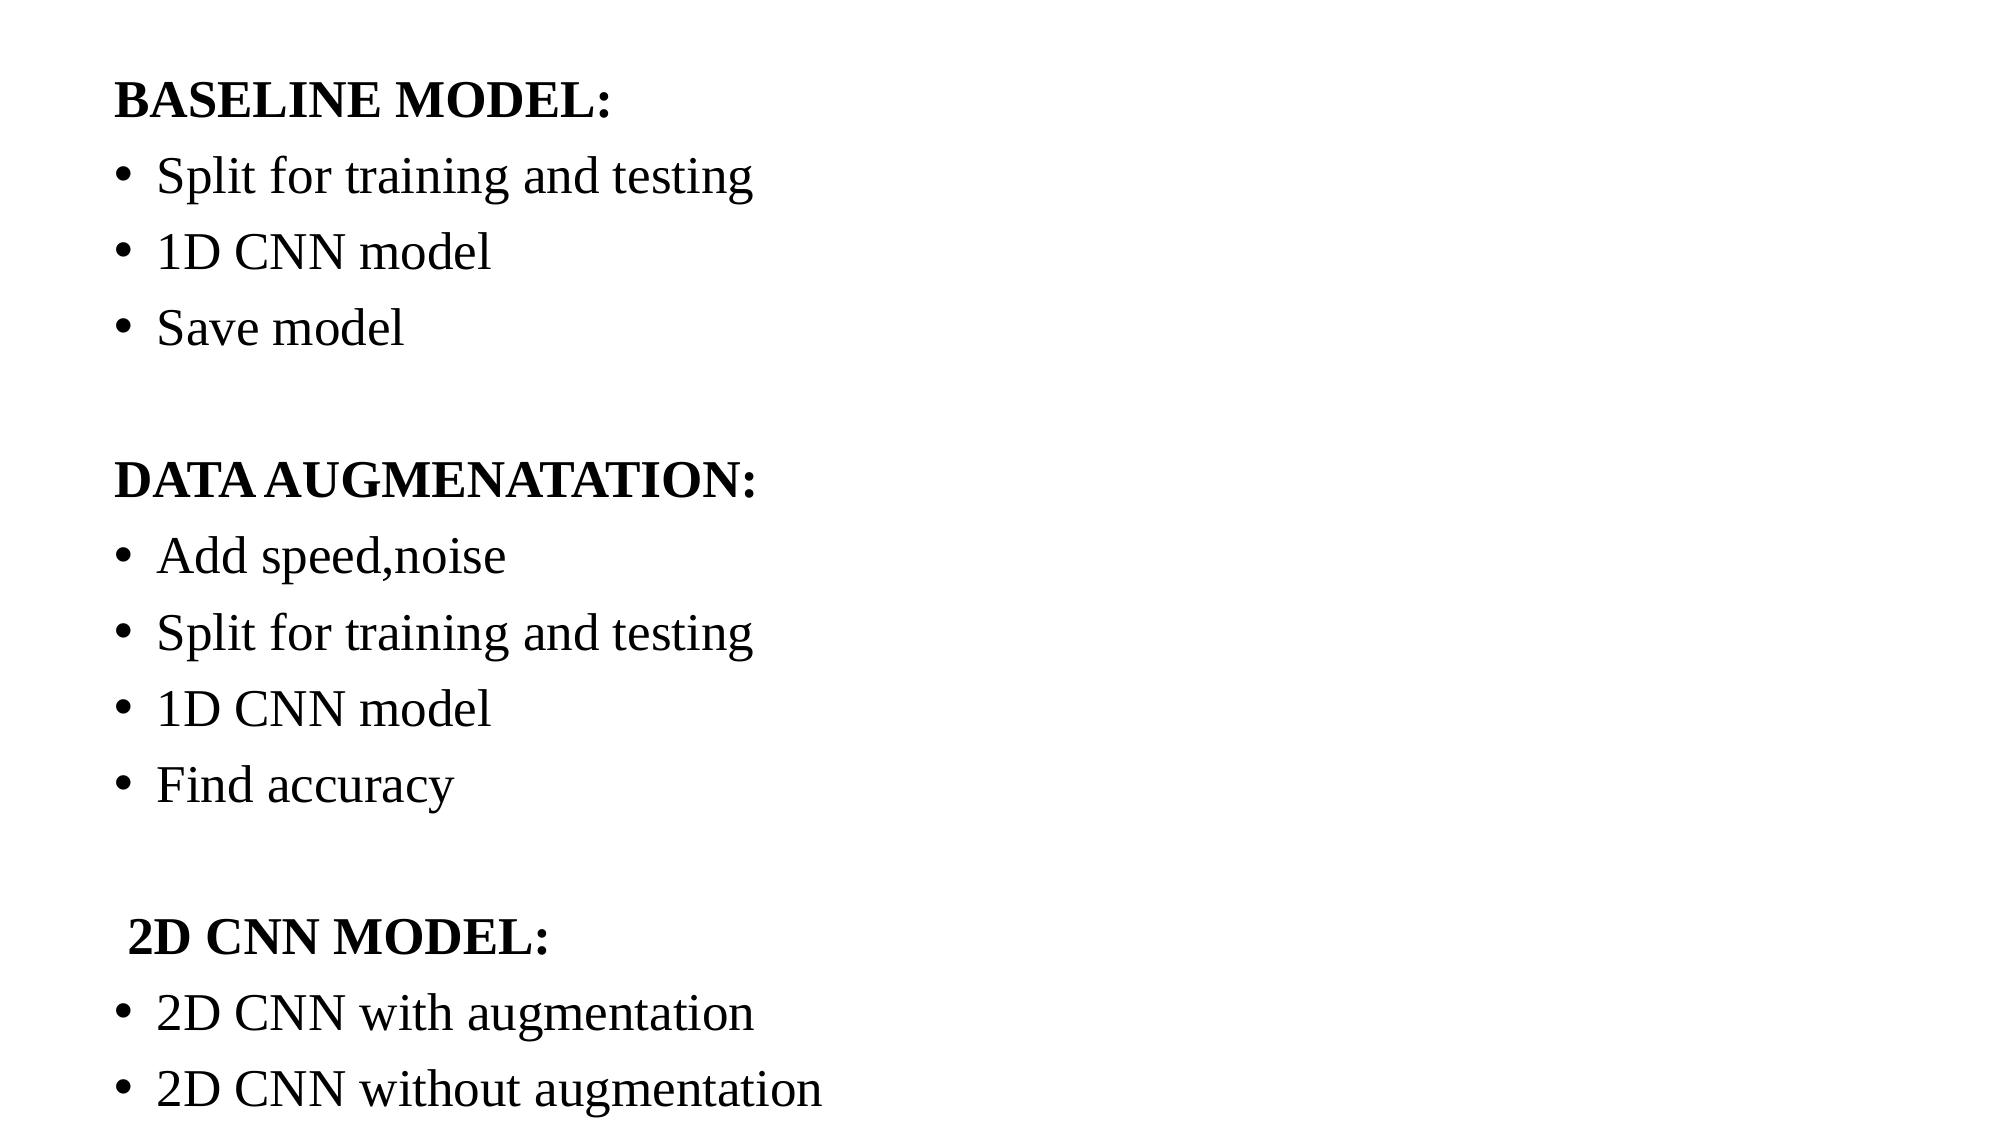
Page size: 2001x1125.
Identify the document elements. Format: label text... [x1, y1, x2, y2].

list BASELINE MODEL: Split for training and testing 1D CNN model Save model DATA AUGMENATATION: Add speed,noise Split for training and testing 1D CNN model Find accuracy 2D CNN MODEL: 2D CNN with augmentation 2D CNN without augmentation 2D CNN with Log-Melspectrogram [99, 64, 1863, 1125]
